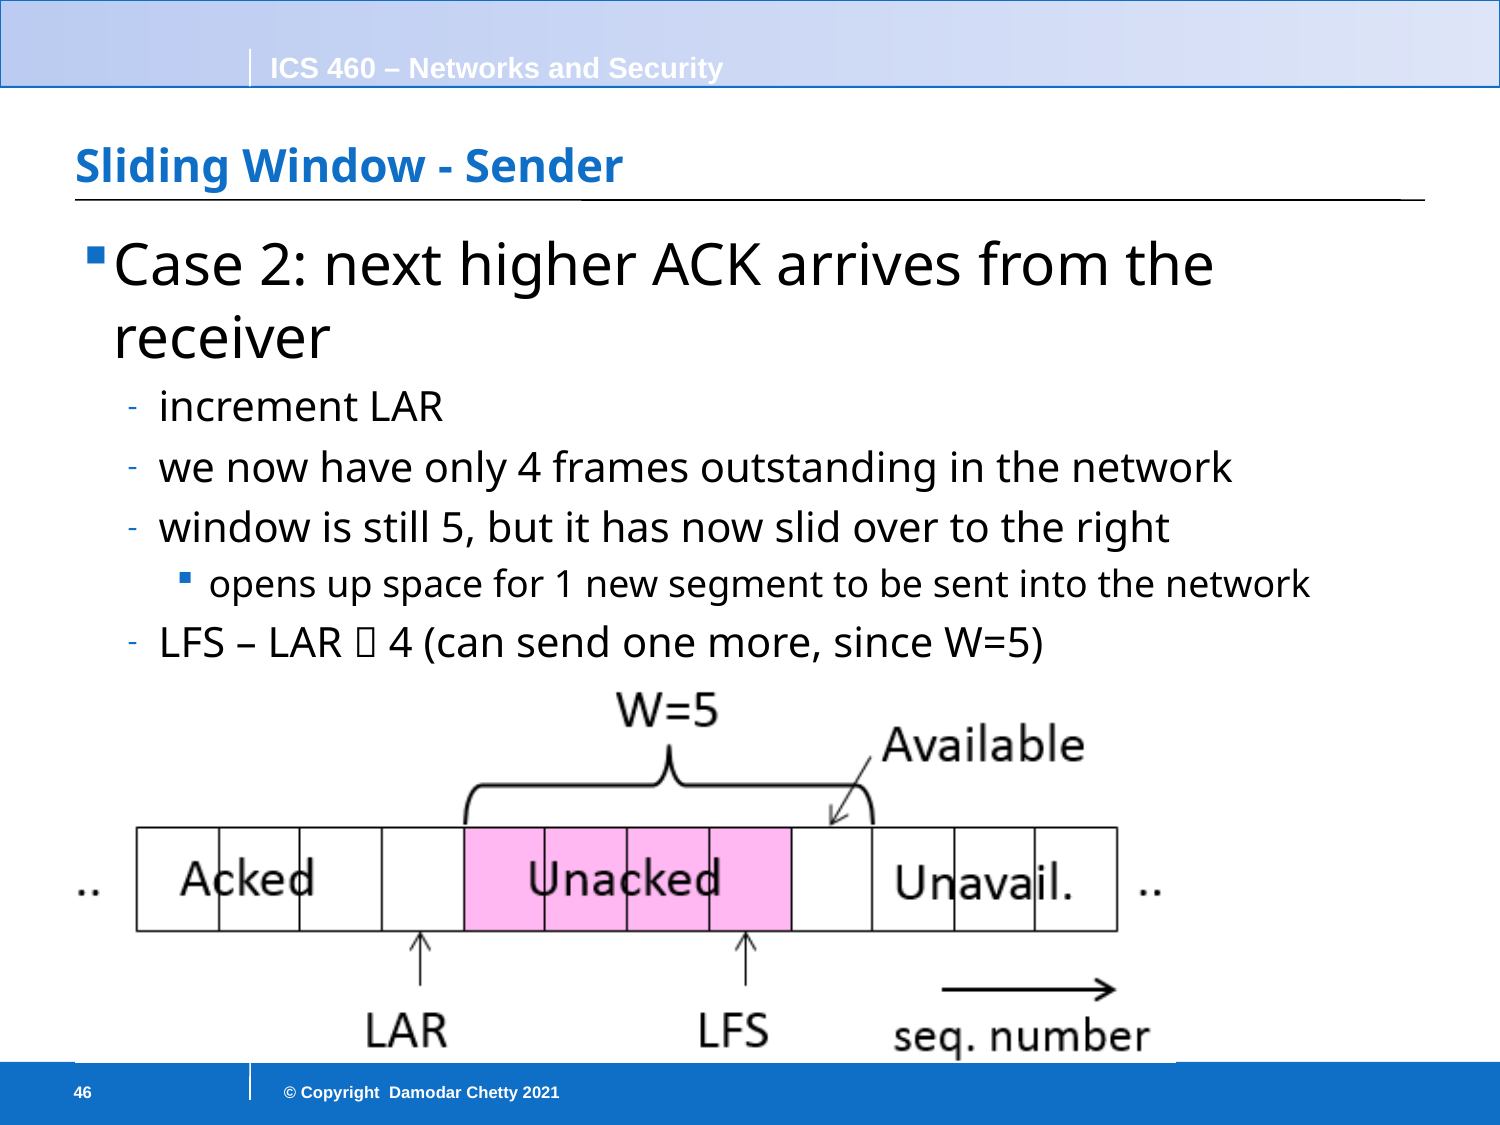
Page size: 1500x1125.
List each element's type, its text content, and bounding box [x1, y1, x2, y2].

picture [74, 687, 1176, 1063]
slide_number 46 [49, 1070, 251, 1125]
title Sliding Window - Sender [74, 90, 1426, 200]
list Case 2: next higher ACK arrives from the receiver increment LAR we now have only 4 frames outstanding in the network window is still 5, but it has now slid over to the right opens up space for 1 new segment to be sent into the network LFS – LAR  4 (can send one more, since W=5) [73, 215, 1427, 1027]
